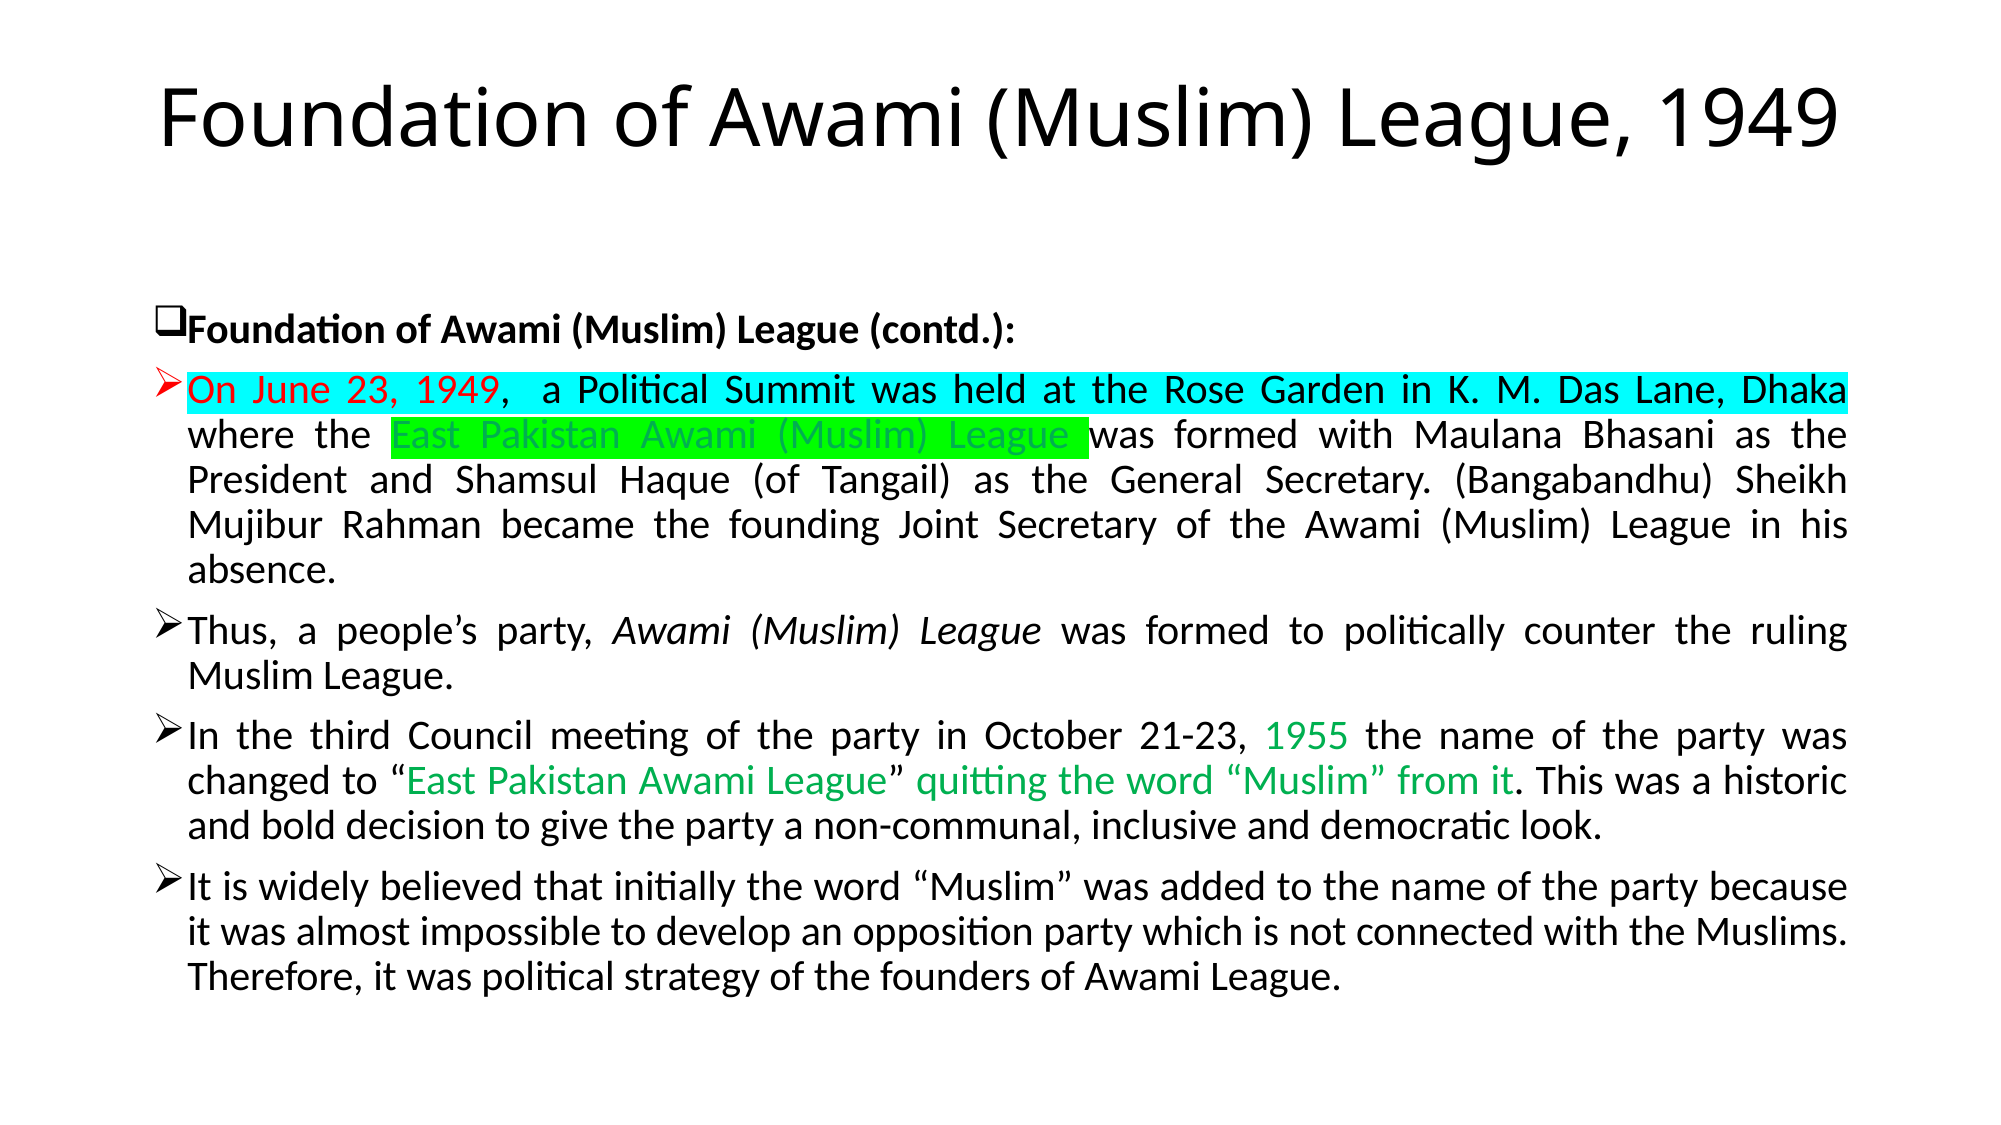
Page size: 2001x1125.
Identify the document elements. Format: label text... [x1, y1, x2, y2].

list Foundation of Awami (Muslim) League (contd.): On June 23, 1949, a Political Summit was held at the Rose Garden in K. M. Das Lane, Dhaka where the East Pakistan Awami (Muslim) League was formed with Maulana Bhasani as the President and Shamsul Haque (of Tangail) as the General Secretary. (Bangabandhu) Sheikh Mujibur Rahman became the founding Joint Secretary of the Awami (Muslim) League in his absence. Thus, a people’s party, Awami (Muslim) League was formed to politically counter the ruling Muslim League. In the third Council meeting of the party in October 21-23, 1955 the name of the party was changed to “East Pakistan Awami League” quitting the word “Muslim” from it. This was a historic and bold decision to give the party a non-communal, inclusive and democratic look. It is widely believed that initially the word “Muslim” was added to the name of the party because it was almost impossible to develop an opposition party which is not connected with the Muslims. Therefore, it was political strategy of the founders of Awami League. [137, 299, 1863, 1014]
title Foundation of Awami (Muslim) League, 1949 [137, 59, 1863, 278]
